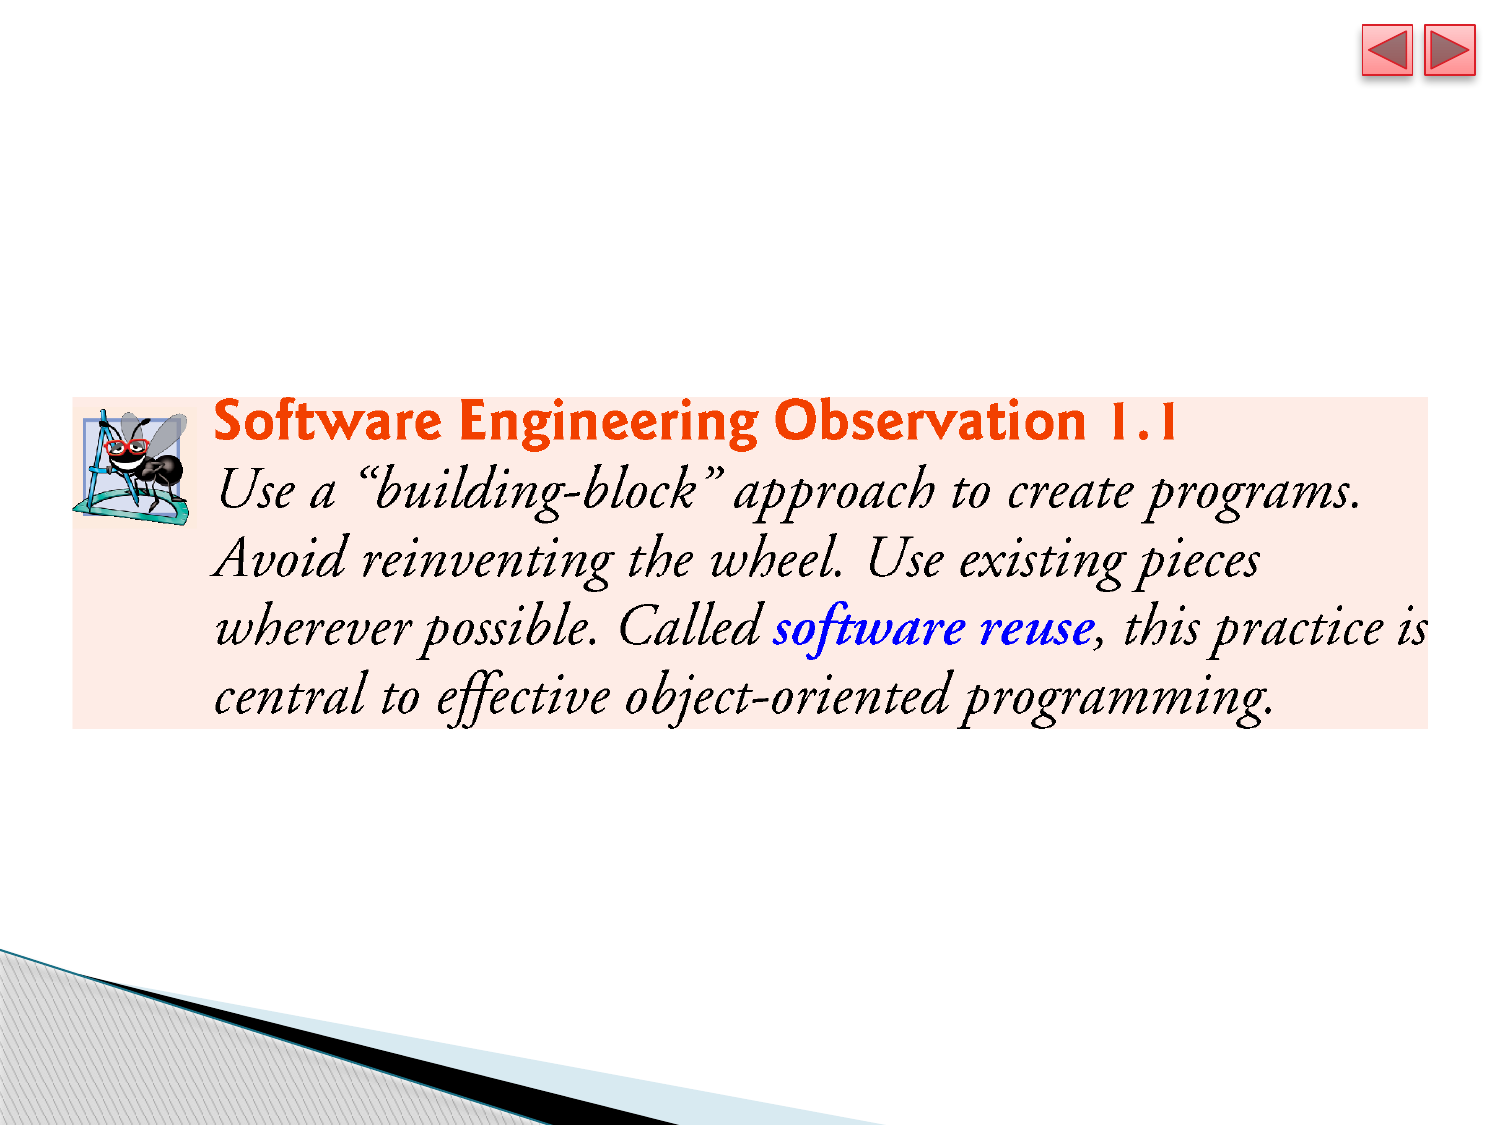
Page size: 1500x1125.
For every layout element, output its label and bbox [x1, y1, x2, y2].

picture [0, 324, 1500, 801]
